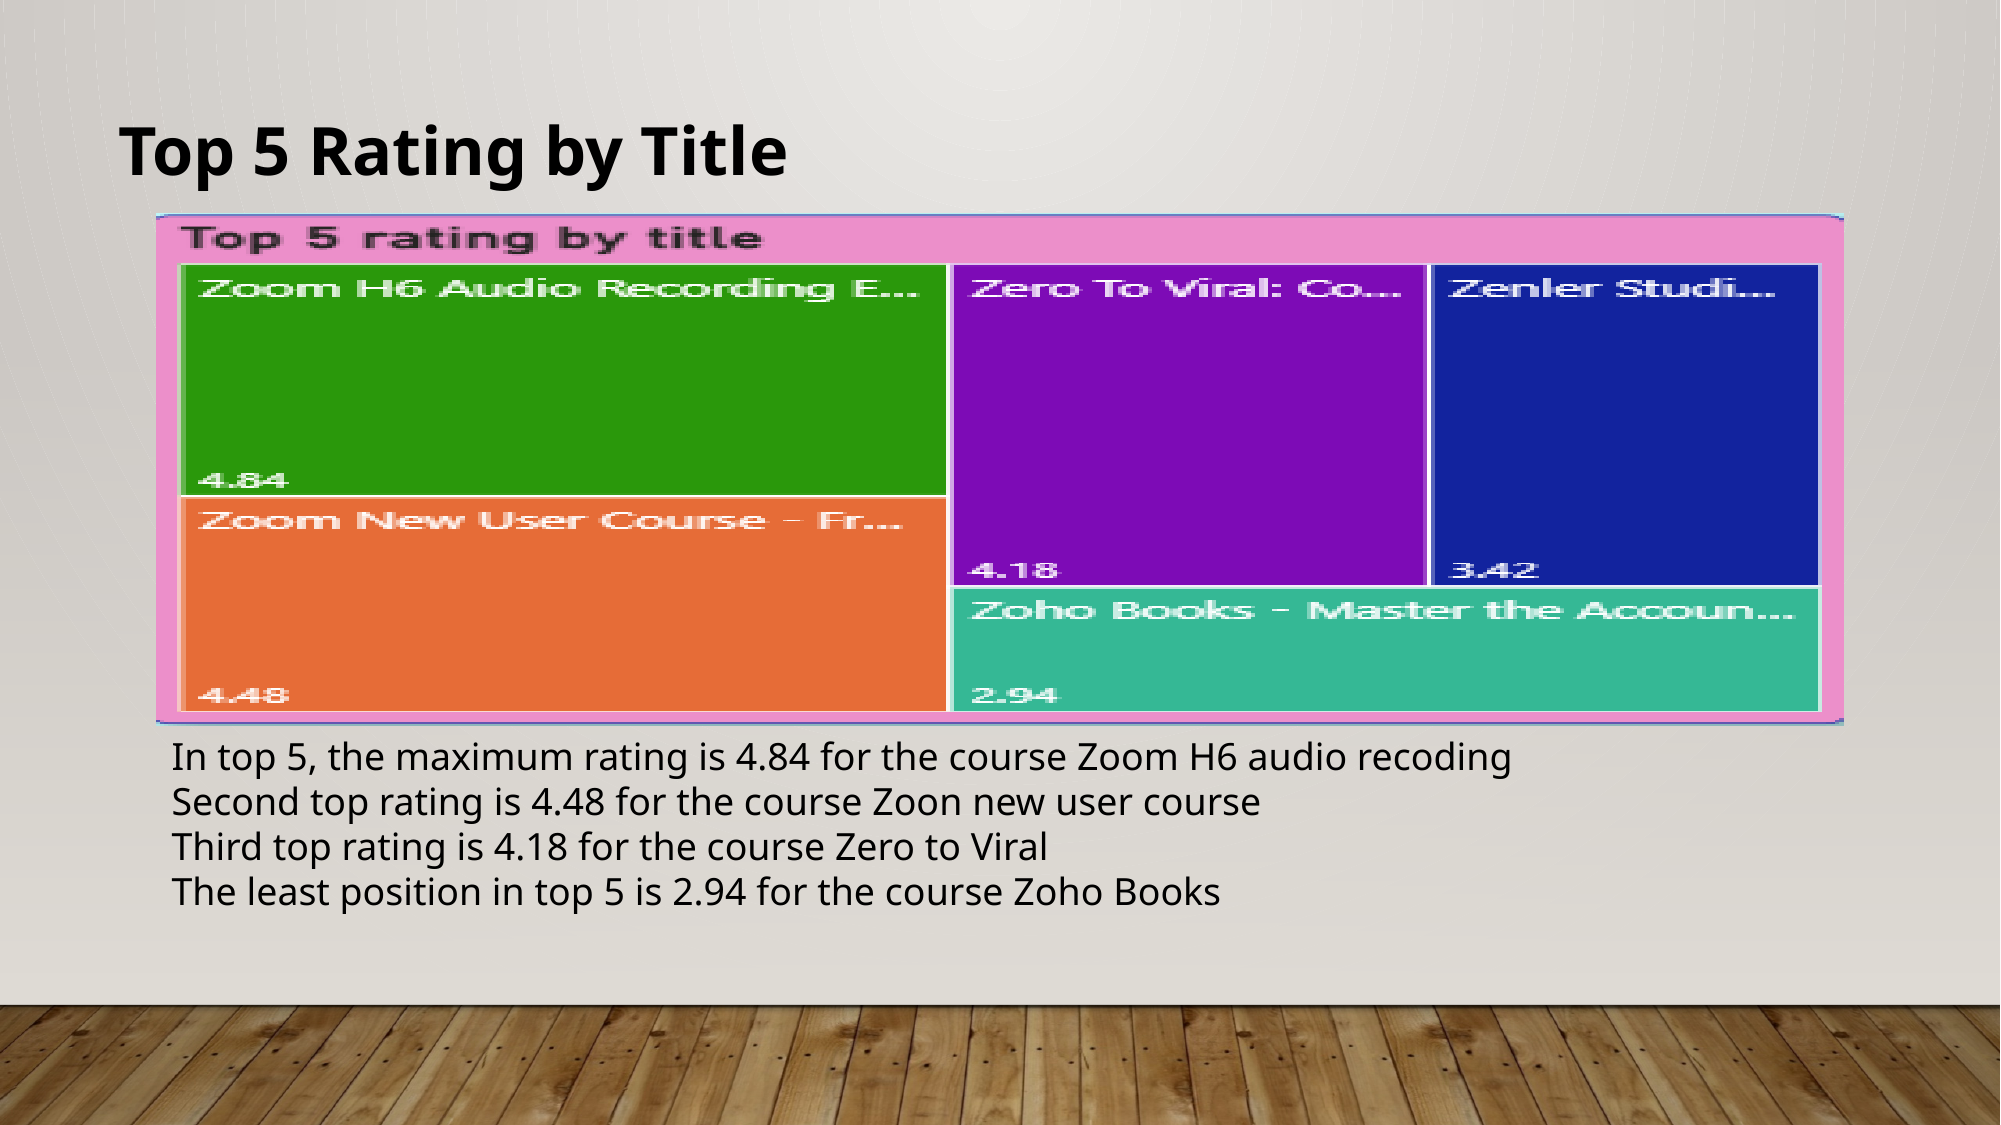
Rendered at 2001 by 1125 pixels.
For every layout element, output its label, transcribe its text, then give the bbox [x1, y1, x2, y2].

text_box In top 5, the maximum rating is 4.84 for the course Zoom H6 audio recoding Second top rating is 4.48 for the course Zoon new user course Third top rating is 4.18 for the course Zero to Viral The least position in top 5 is 2.94 for the course Zoho Books [156, 726, 1844, 921]
title Top 5 Rating by Title [103, 101, 1936, 344]
picture [0, 1005, 2000, 1125]
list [156, 213, 1844, 726]
